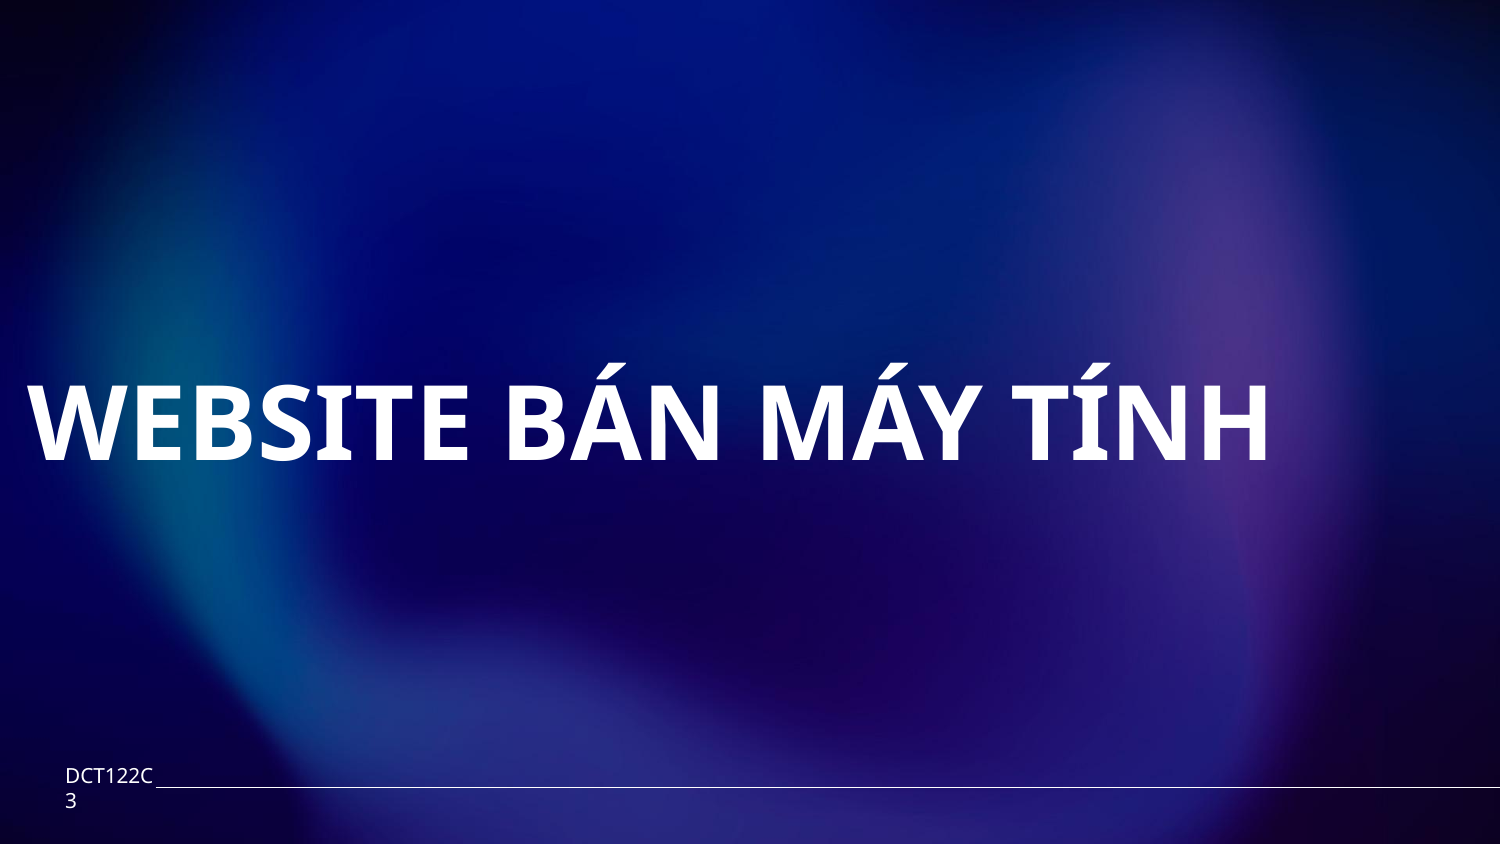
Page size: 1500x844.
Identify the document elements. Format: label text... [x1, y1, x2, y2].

text_box DCT122C3 [50, 755, 177, 820]
title WEBSITE BÁN MÁY TÍNH [12, 347, 1500, 497]
subtitle [884, 647, 1383, 756]
picture [0, 0, 1500, 844]
